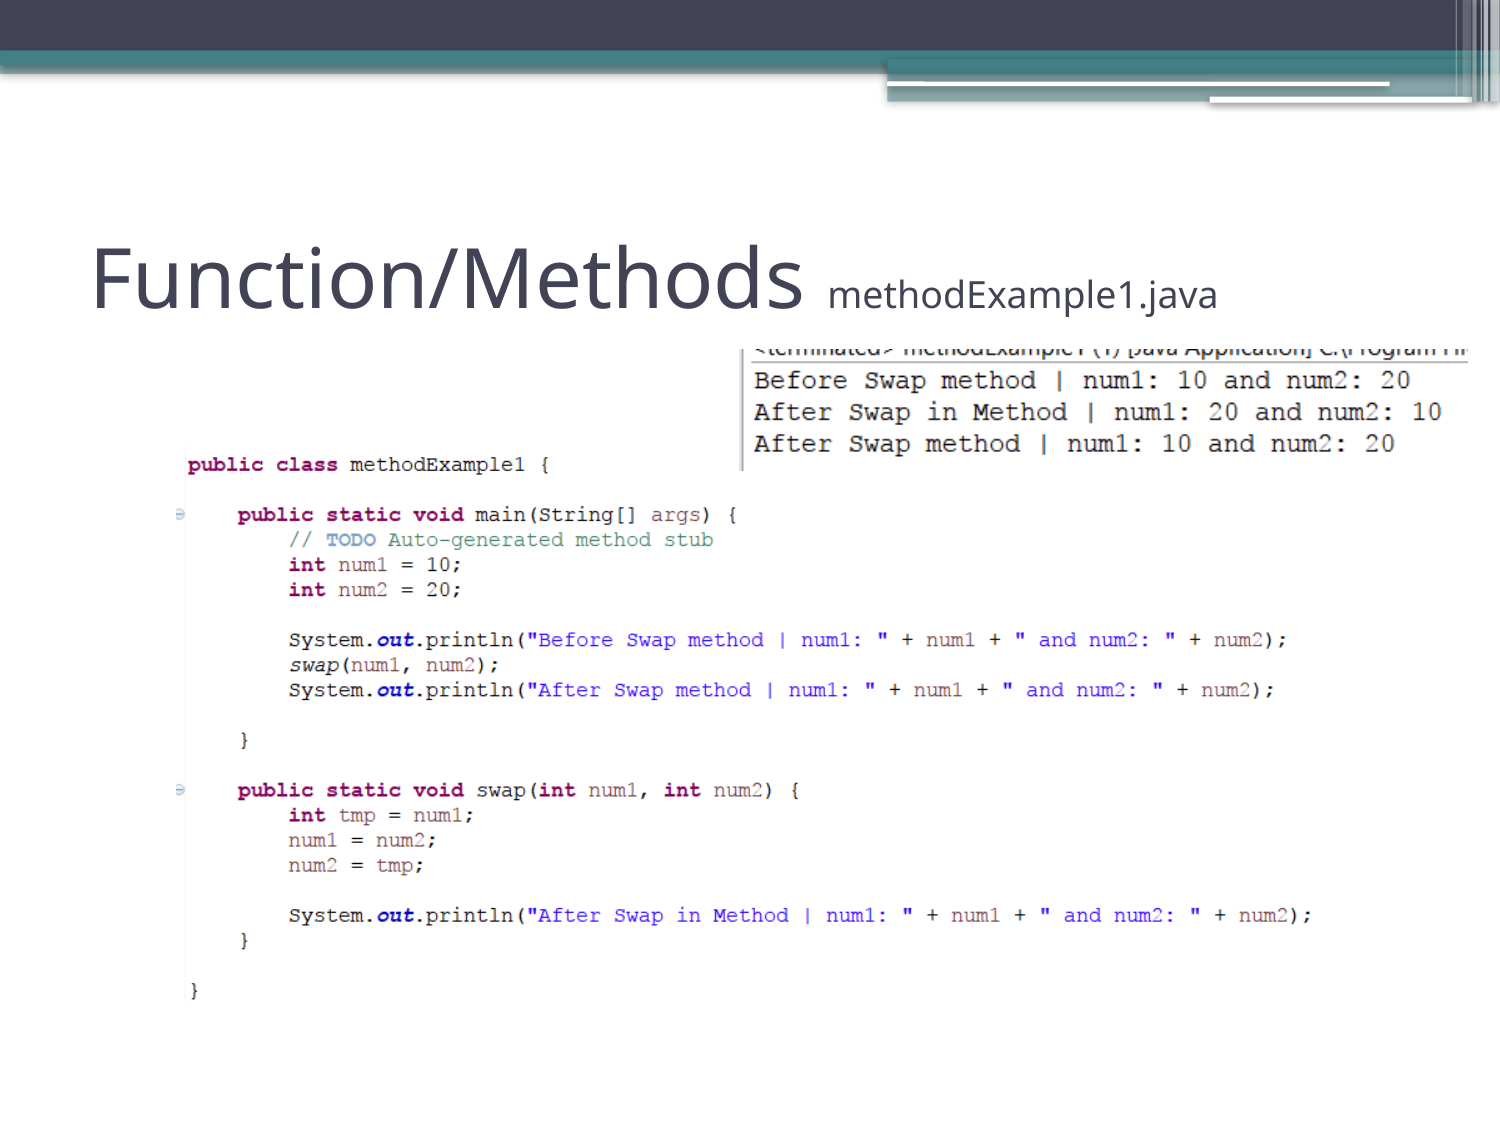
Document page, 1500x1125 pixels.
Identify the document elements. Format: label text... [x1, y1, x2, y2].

title Function/Methods methodExample1.java [75, 187, 1425, 363]
picture [739, 349, 1469, 471]
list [176, 445, 1324, 1002]
